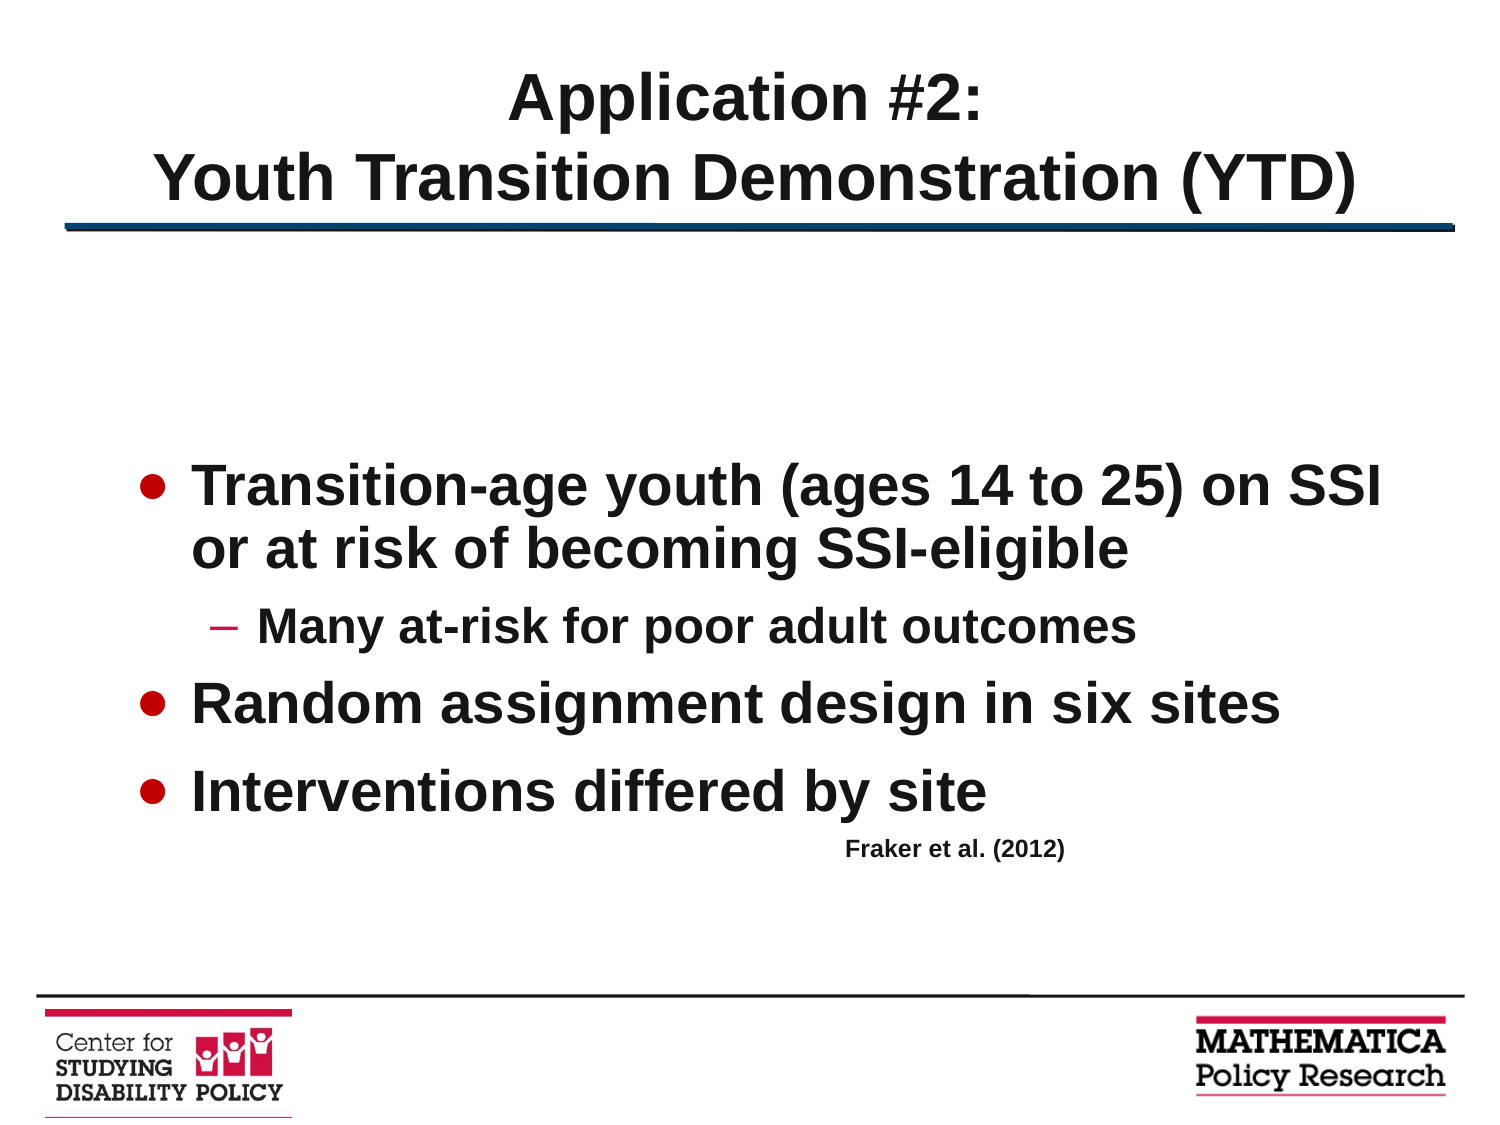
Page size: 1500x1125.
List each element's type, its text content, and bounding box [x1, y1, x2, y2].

list Transition-age youth (ages 14 to 25) on SSI or at risk of becoming SSI-eligible Many at-risk for poor adult outcomes Random assignment design in six sites Interventions differed by site [83, 301, 1436, 978]
picture [1186, 1009, 1454, 1102]
text_box Fraker et al. (2012) [830, 824, 1347, 870]
picture [45, 1009, 292, 1118]
title Application #2: Youth Transition Demonstration (YTD) [62, 33, 1450, 222]
